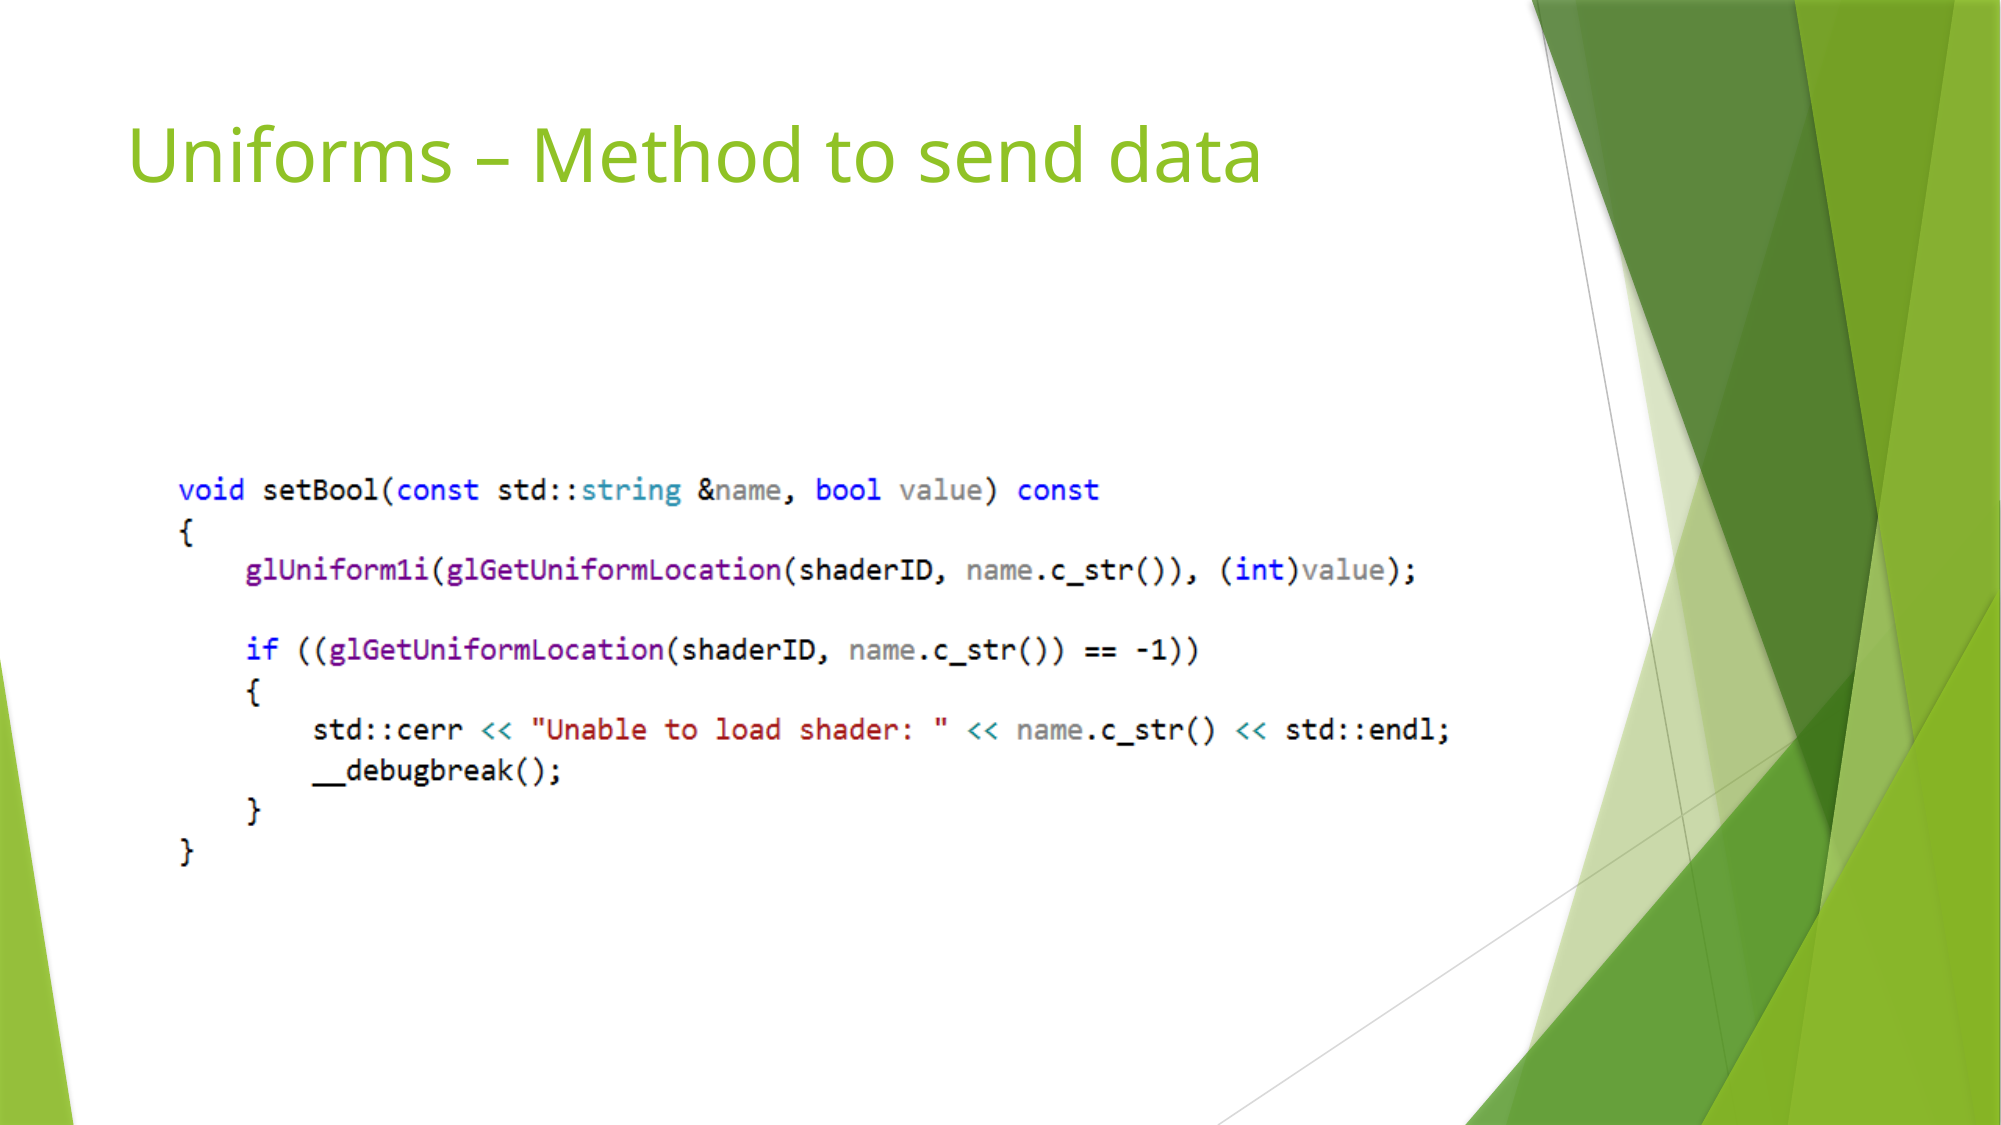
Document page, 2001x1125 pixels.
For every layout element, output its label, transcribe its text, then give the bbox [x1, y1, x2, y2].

title Uniforms – Method to send data [111, 99, 1522, 317]
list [168, 472, 1464, 874]
